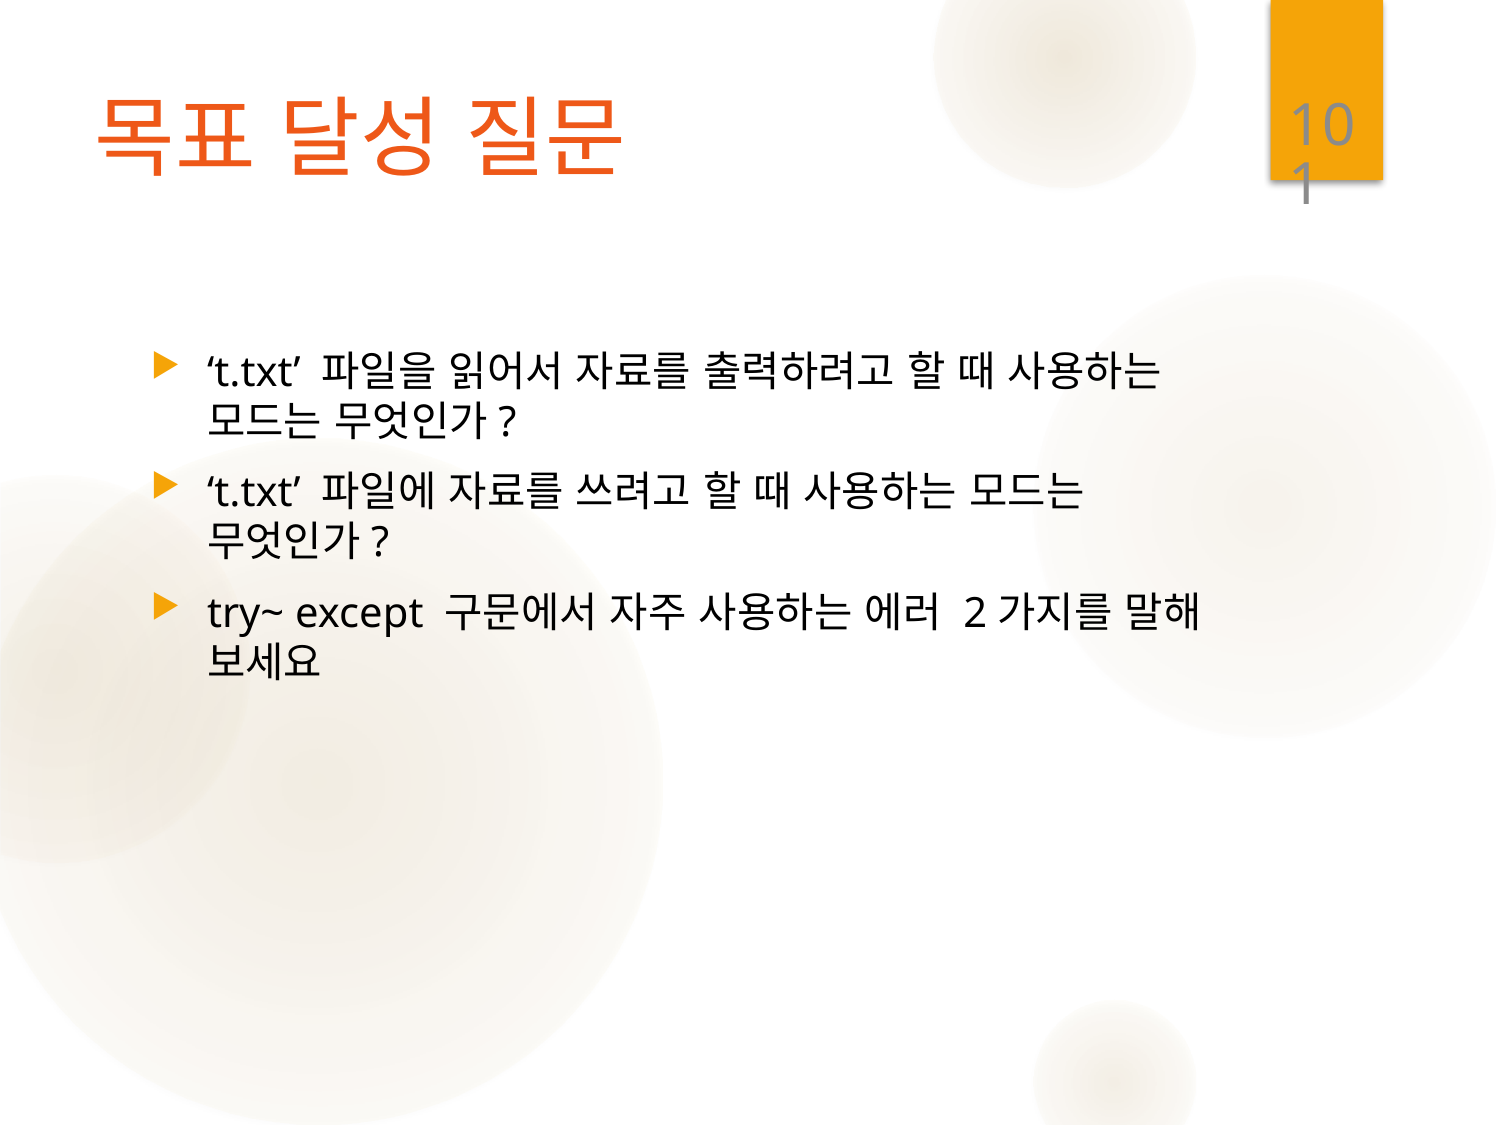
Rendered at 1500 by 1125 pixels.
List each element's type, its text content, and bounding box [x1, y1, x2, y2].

slide_number 101 [1273, 48, 1378, 175]
list ‘t.txt’ 파일을 읽어서 자료를 출력하려고 할 때 사용하는 모드는 무엇인가? ‘t.txt’ 파일에 자료를 쓰려고 할 때 사용하는 모드는 무엇인가? try~ except 구문에서 자주 사용하는 에러 2가지를 말해 보세요 [135, 336, 1237, 1025]
title 목표 달성 질문 [79, 74, 1237, 304]
